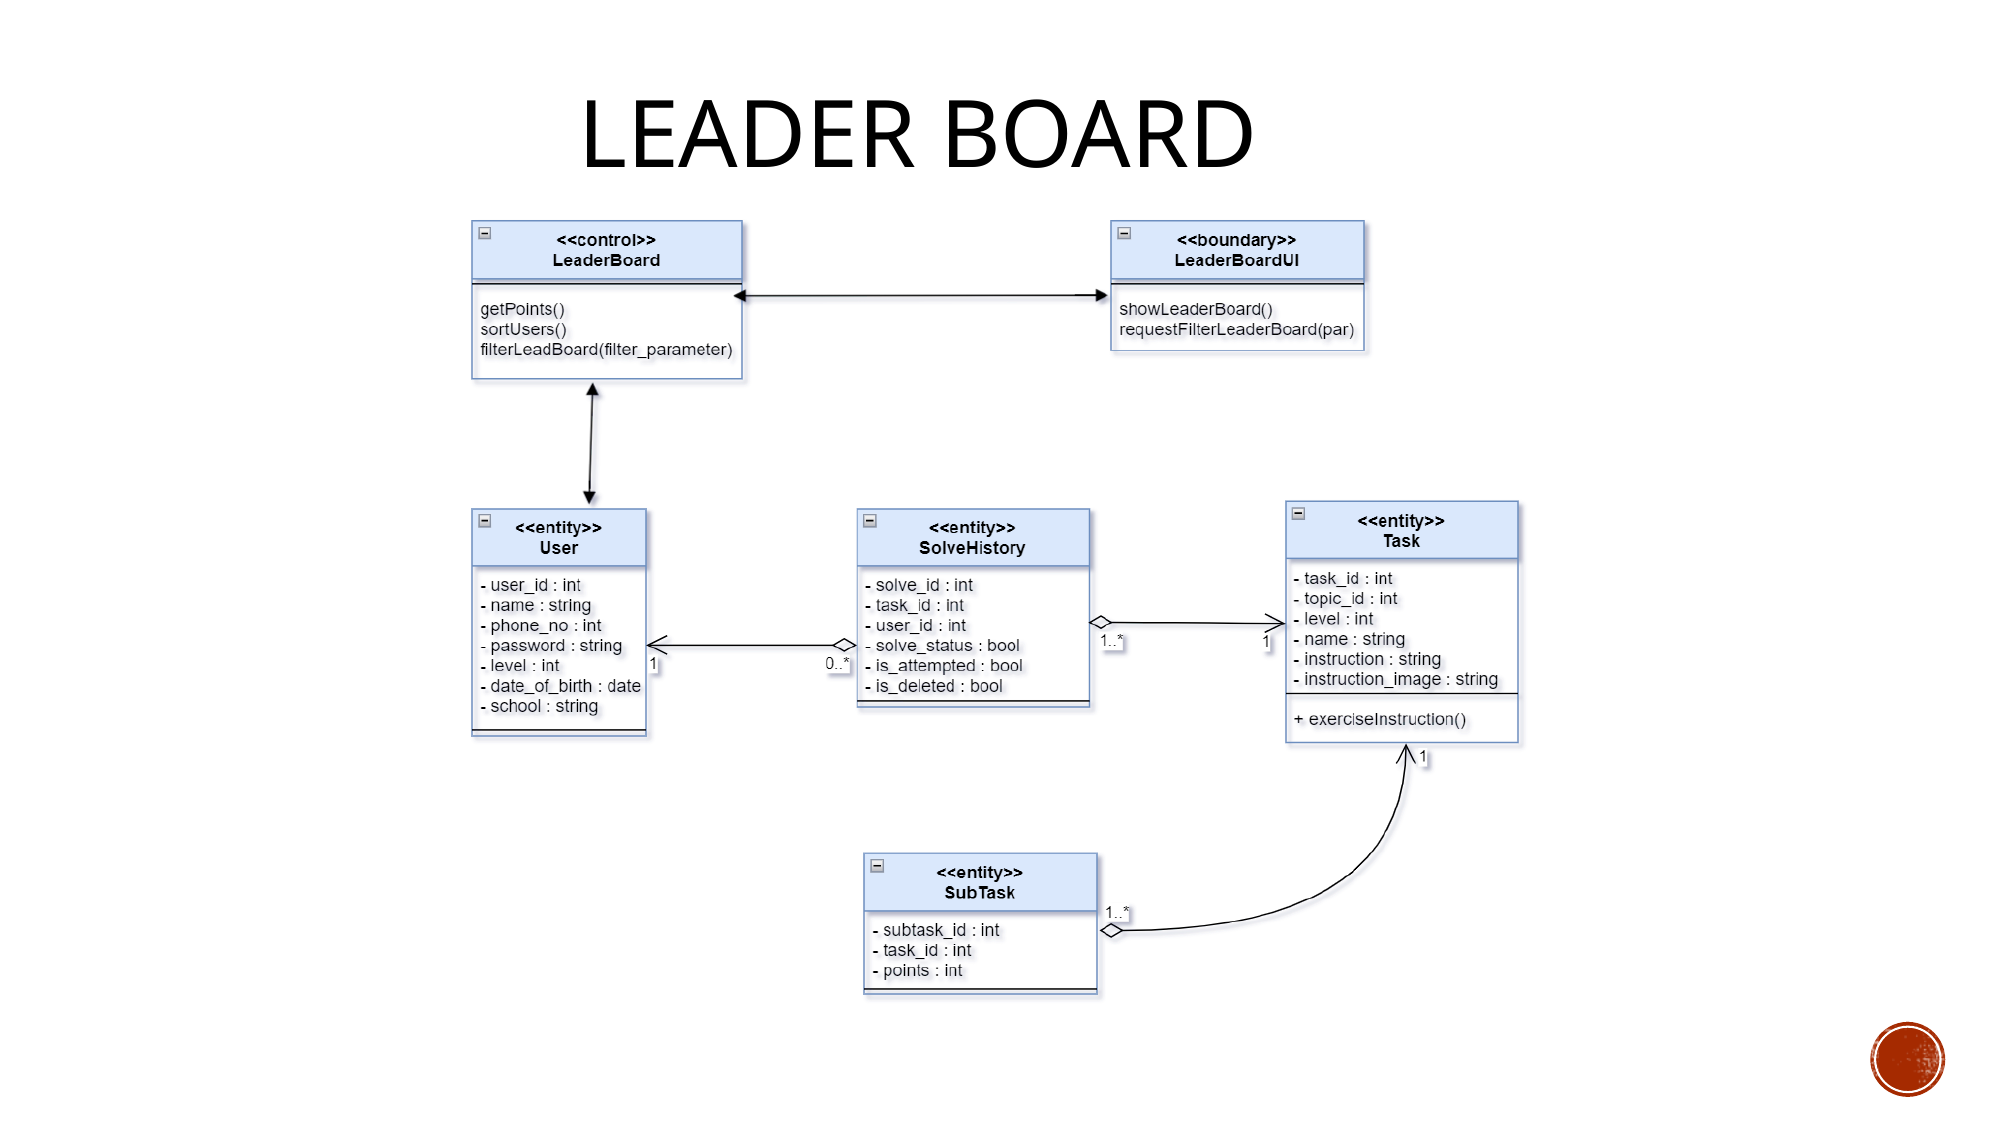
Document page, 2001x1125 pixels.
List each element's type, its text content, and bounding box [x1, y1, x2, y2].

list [458, 217, 1537, 1010]
title LEADER BOARD [175, 79, 1826, 196]
